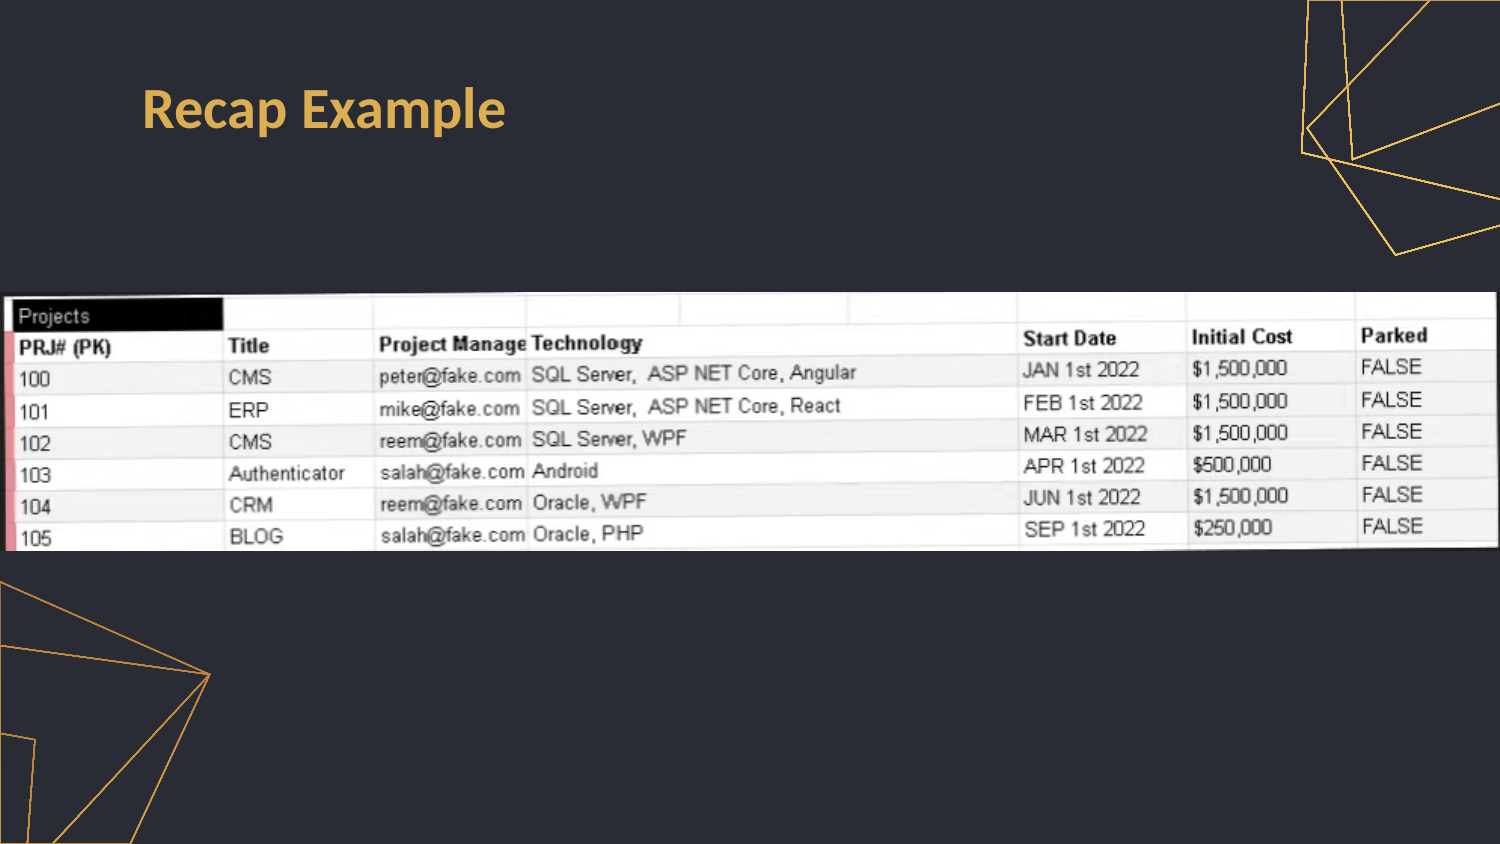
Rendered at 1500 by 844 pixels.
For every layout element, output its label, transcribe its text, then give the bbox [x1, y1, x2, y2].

text_box Recap Example [127, 69, 973, 141]
picture [0, 292, 1500, 551]
